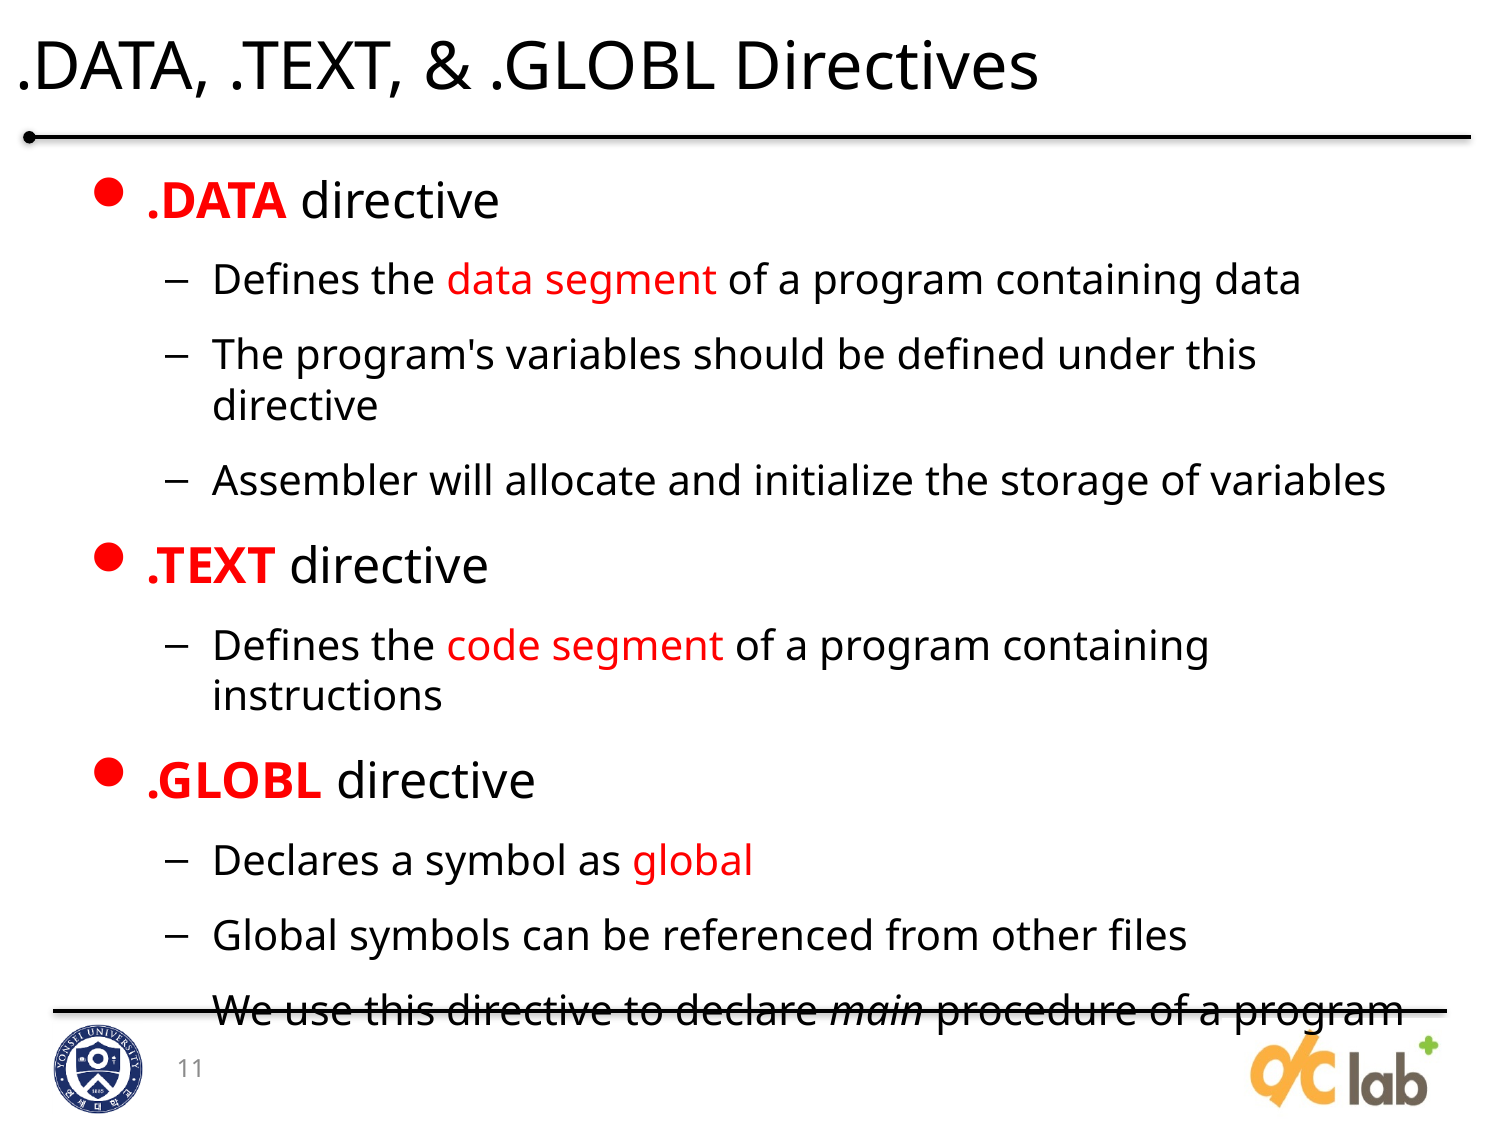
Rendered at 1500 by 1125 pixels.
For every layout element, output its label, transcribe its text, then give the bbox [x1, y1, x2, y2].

picture [52, 1023, 143, 1114]
list .DATA directive Defines the data segment of a program containing data The program's variables should be defined under this directive Assembler will allocate and initialize the storage of variables .TEXT directive Defines the code segment of a program containing instructions .GLOBL directive Declares a symbol as global Global symbols can be referenced from other files We use this directive to declare main procedure of a program [75, 160, 1425, 1009]
title .DATA, .TEXT, & .GLOBL Directives [0, 0, 1500, 125]
picture [1222, 1018, 1470, 1121]
slide_number 11 [147, 1039, 221, 1100]
